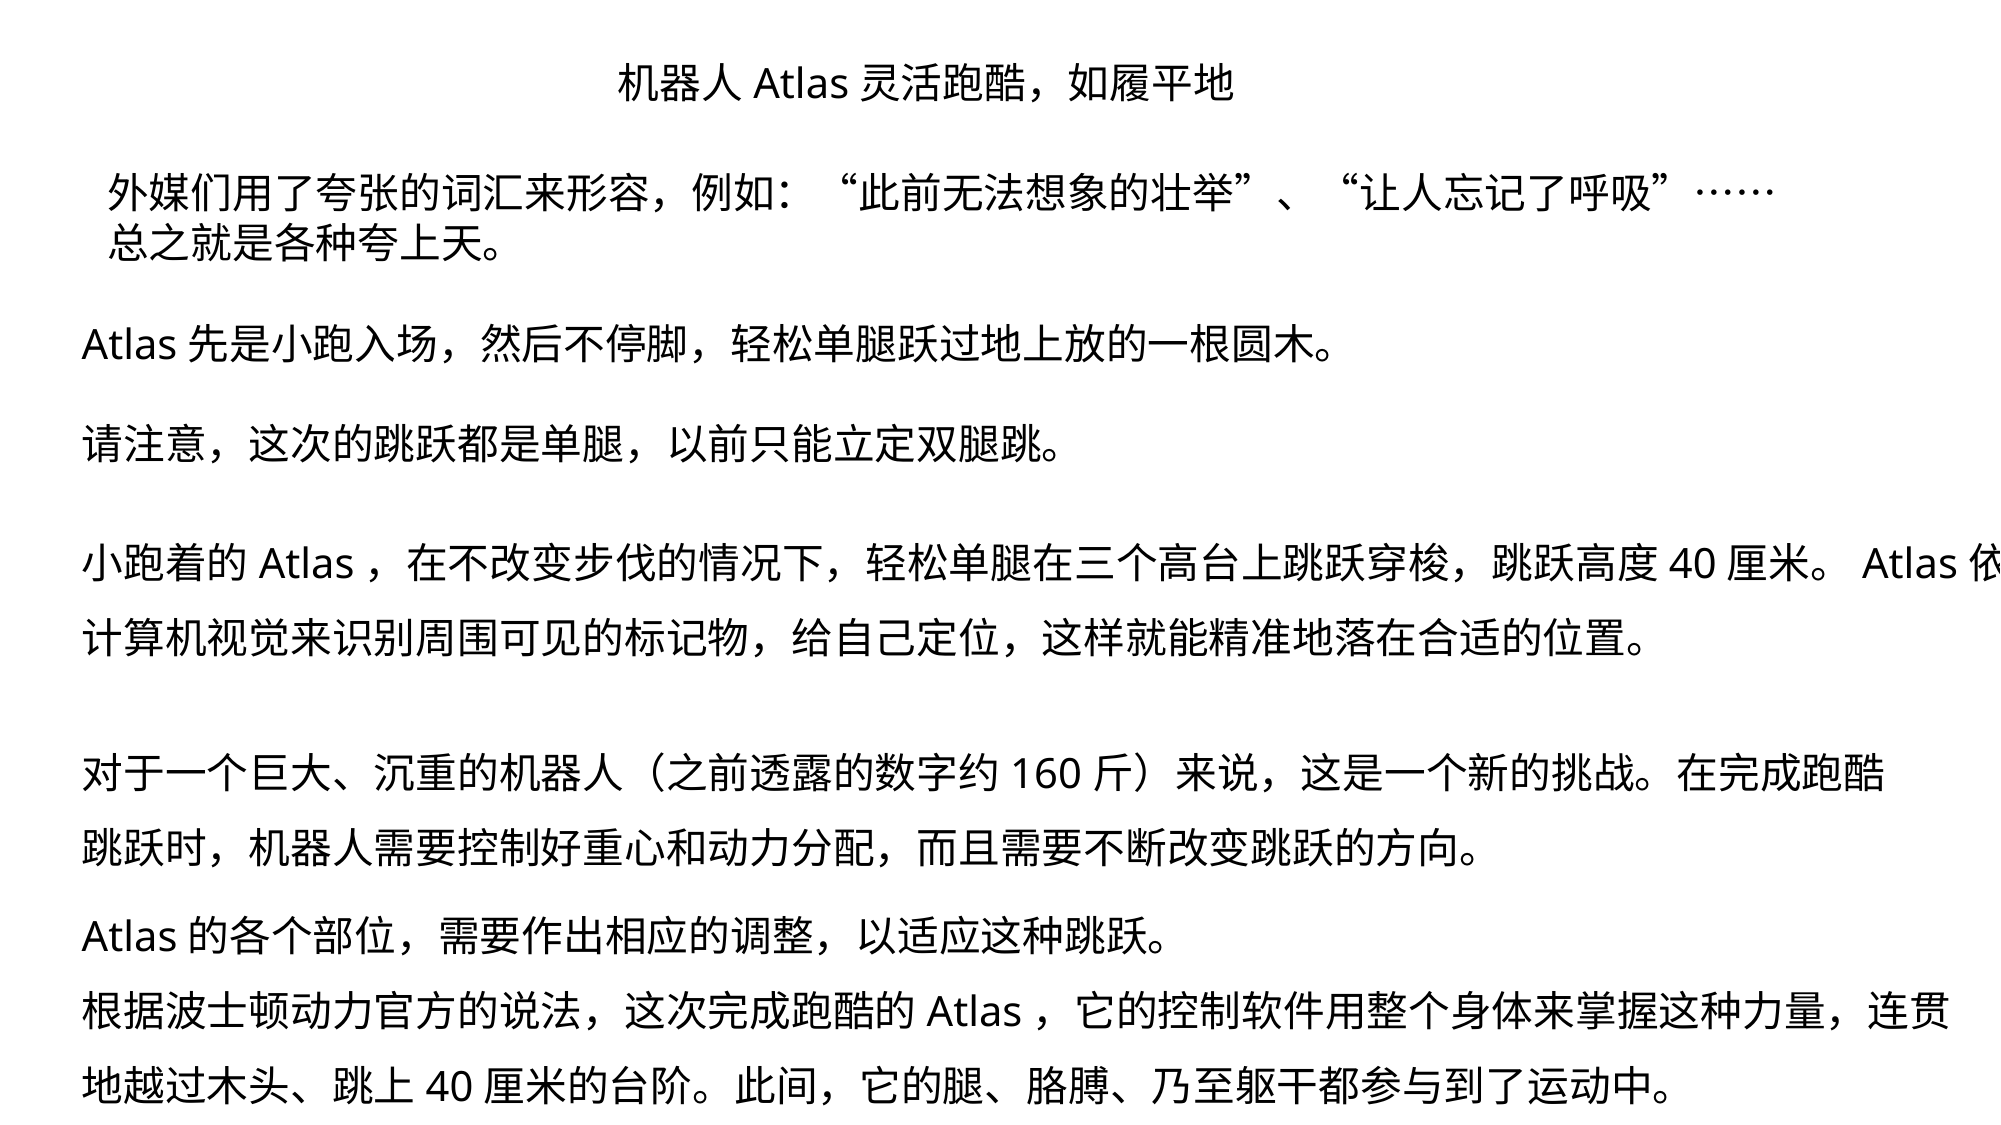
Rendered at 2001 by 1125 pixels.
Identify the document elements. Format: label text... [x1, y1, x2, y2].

text_box Atlas先是小跑入场，然后不停脚，轻松单腿跃过地上放的一根圆木。 请注意，这次的跳跃都是单腿，以前只能立定双腿跳。 [66, 310, 1854, 476]
text_box 外媒们用了夸张的词汇来形容，例如：“此前无法想象的壮举”、“让人忘记了呼吸”……总之就是各种夸上天。 [92, 159, 1808, 275]
text_box 小跑着的Atlas，在不改变步伐的情况下，轻松单腿在三个高台上跳跃穿梭，跳跃高度40厘米。Atlas依靠计算机视觉来识别周围可见的标记物，给自己定位，这样就能精准地落在合适的位置。 [66, 504, 2000, 670]
text_box 对于一个巨大、沉重的机器人（之前透露的数字约160斤）来说，这是一个新的挑战。在完成跑酷跳跃时，机器人需要控制好重心和动力分配，而且需要不断改变跳跃的方向。 [66, 714, 1901, 877]
text_box Atlas的各个部位，需要作出相应的调整，以适应这种跳跃。 根据波士顿动力官方的说法，这次完成跑酷的Atlas，它的控制软件用整个身体来掌握这种力量，连贯地越过木头、跳上40厘米的台阶。此间，它的腿、胳膊、乃至躯干都参与到了运动中。 [66, 877, 1982, 1117]
text_box 机器人Atlas灵活跑酷，如履平地 [603, 48, 1499, 114]
